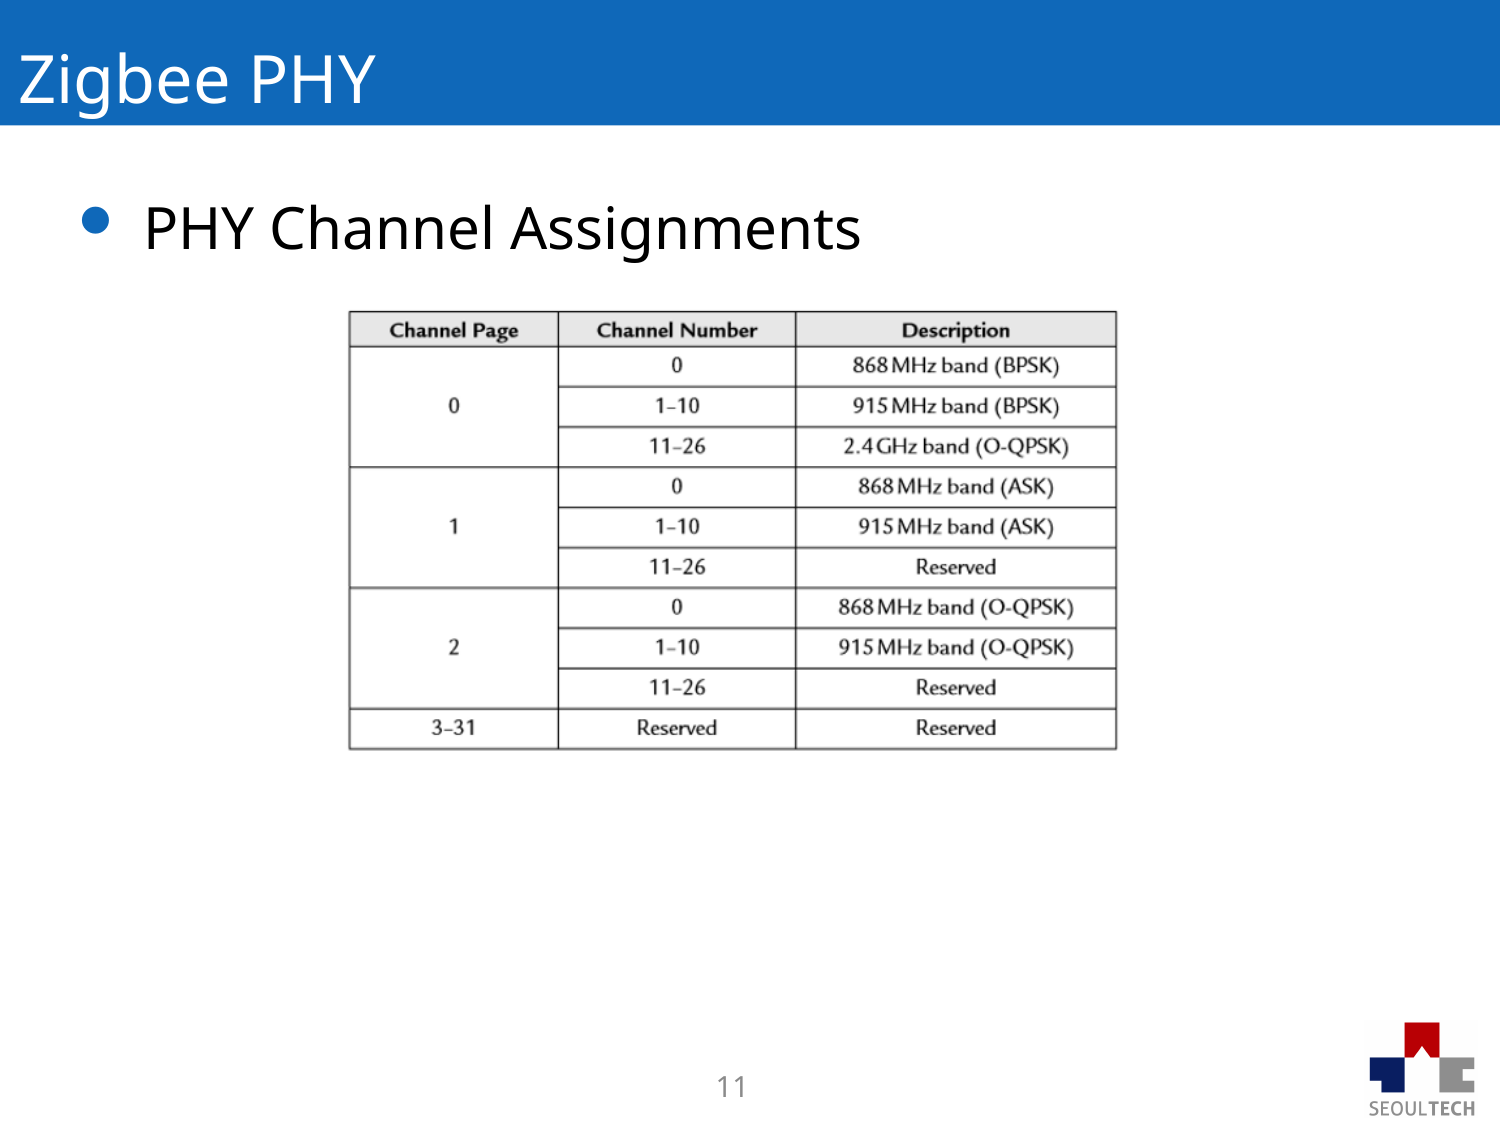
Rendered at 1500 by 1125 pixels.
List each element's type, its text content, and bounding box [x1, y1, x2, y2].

list PHY Channel Assignments [53, 113, 1412, 1035]
title Zigbee PHY [3, 0, 1500, 82]
slide_number 11 [557, 1058, 908, 1119]
picture [1364, 1020, 1478, 1118]
picture [343, 302, 1122, 752]
